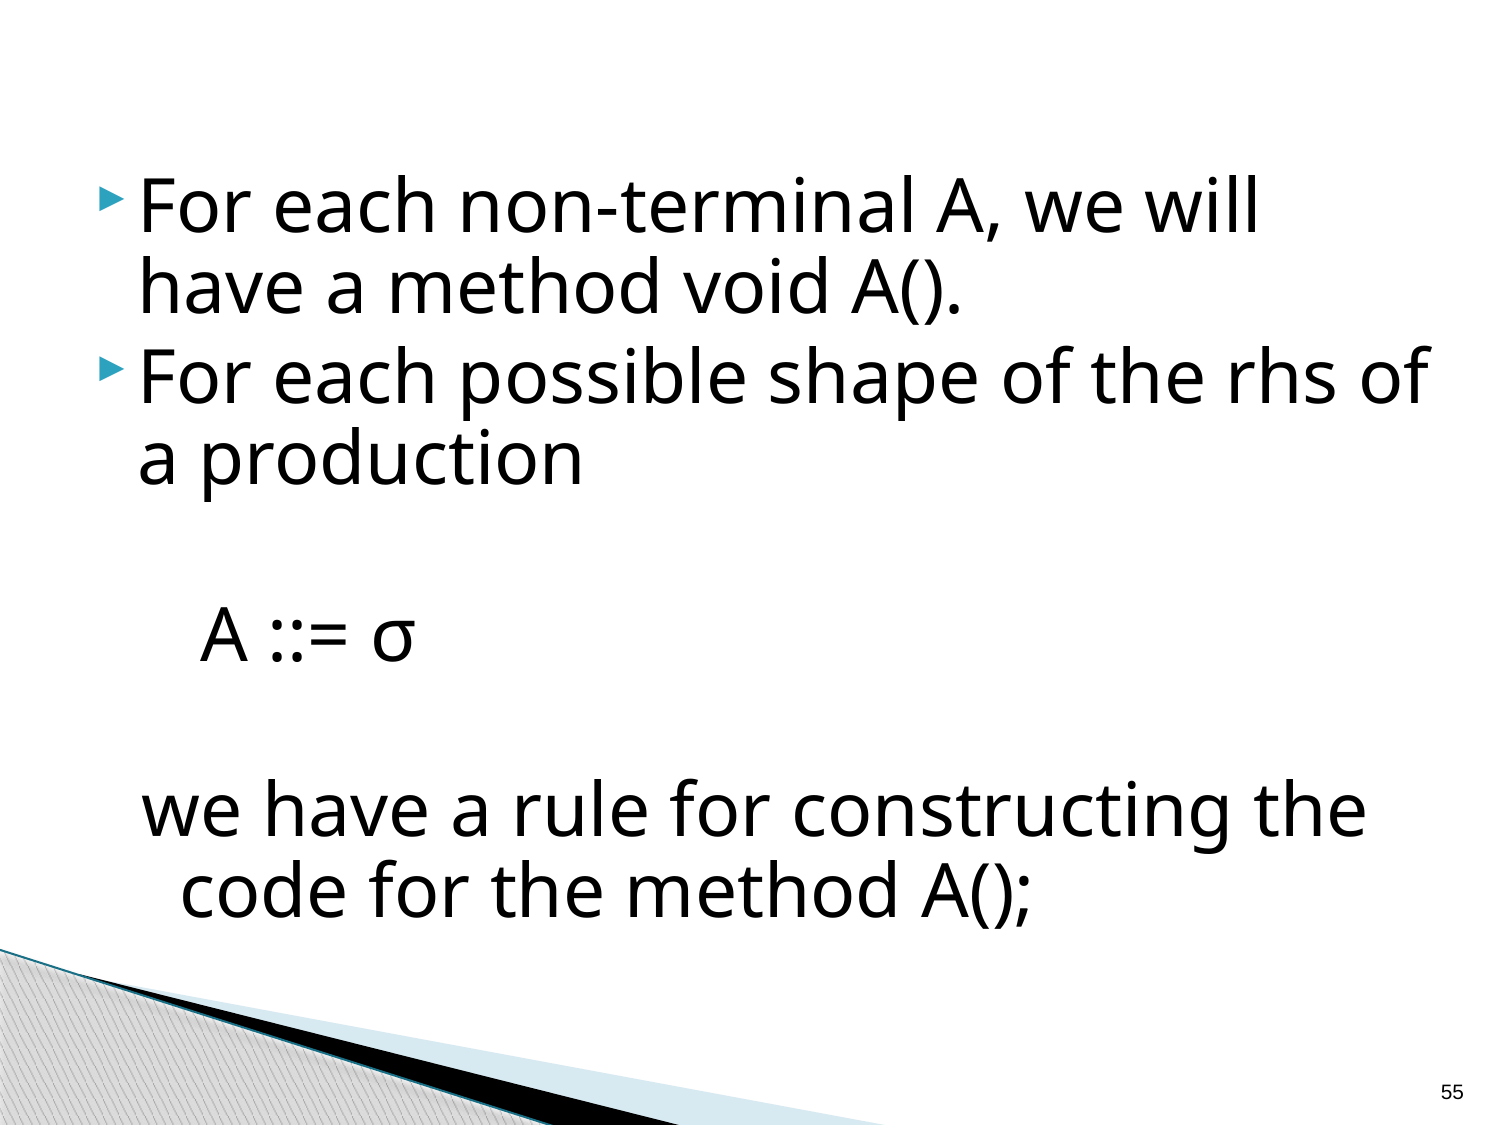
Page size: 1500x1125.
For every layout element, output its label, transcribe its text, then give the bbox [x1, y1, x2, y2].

slide_number 55 [1325, 1051, 1479, 1112]
list For each non-terminal A, we will have a method void A(). For each possible shape of the rhs of a production A ::= σ we have a rule for constructing the code for the method A(); [62, 62, 1450, 1063]
